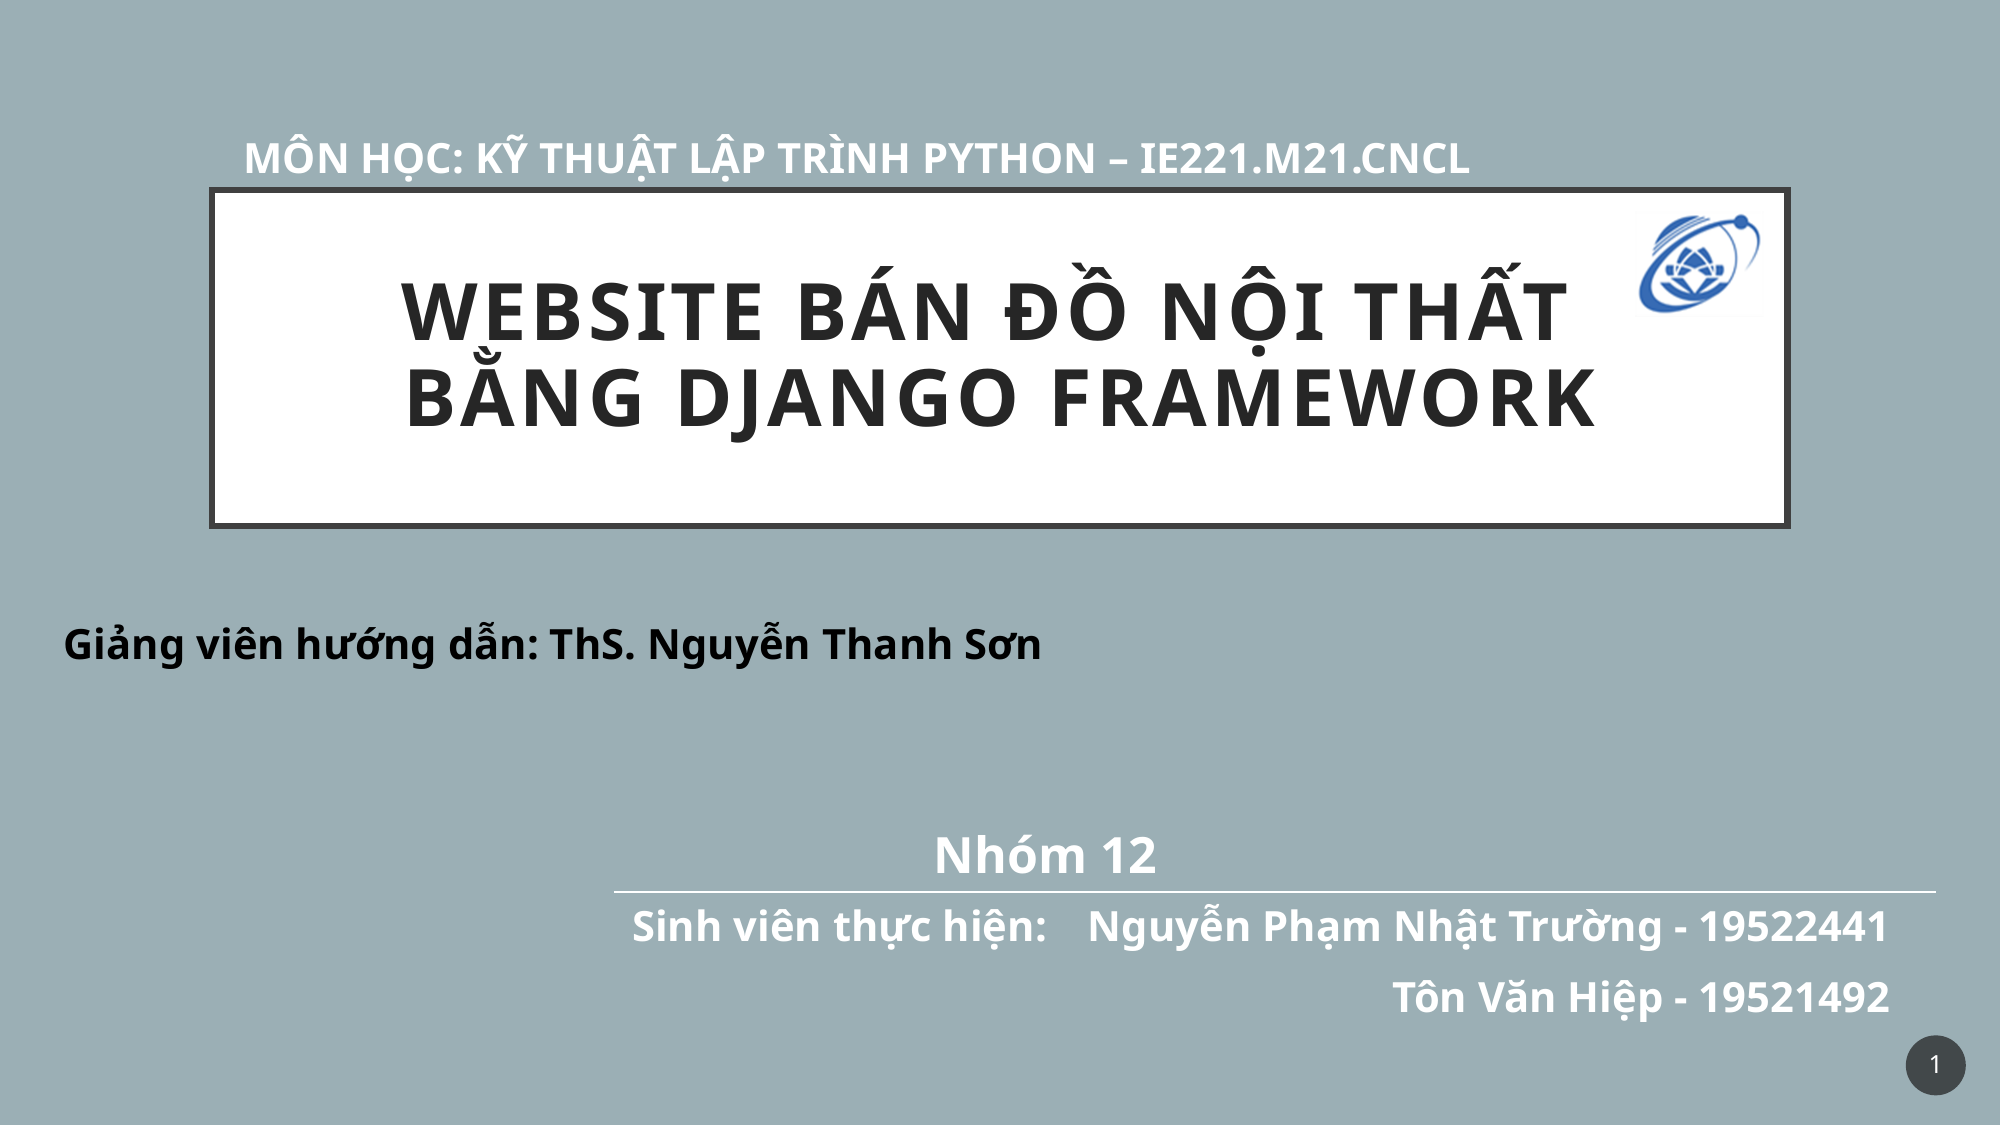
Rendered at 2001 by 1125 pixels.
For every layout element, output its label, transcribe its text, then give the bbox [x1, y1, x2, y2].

title WEBSITE BÁN ĐỒ NỘI THẤT BẰNG DJANGO FRAMEWORK [209, 187, 1791, 529]
text_box Giảng viên hướng dẫn: ThS. Nguyễn Thanh Sơn [48, 610, 1059, 675]
slide_number 1 [1905, 1035, 1966, 1096]
text_box MÔN HỌC: KỸ THUẬT LẬP TRÌNH PYTHON – IE221.M21.CNCL [228, 124, 1487, 190]
text_box Sinh viên thực hiện: [617, 893, 1063, 958]
subtitle Nguyễn Phạm Nhật Trường - 19522441 Tôn Văn Hiệp - 19521492 [790, 893, 1906, 1096]
picture [1634, 211, 1765, 318]
text_box Nhóm 12 [919, 816, 1173, 891]
